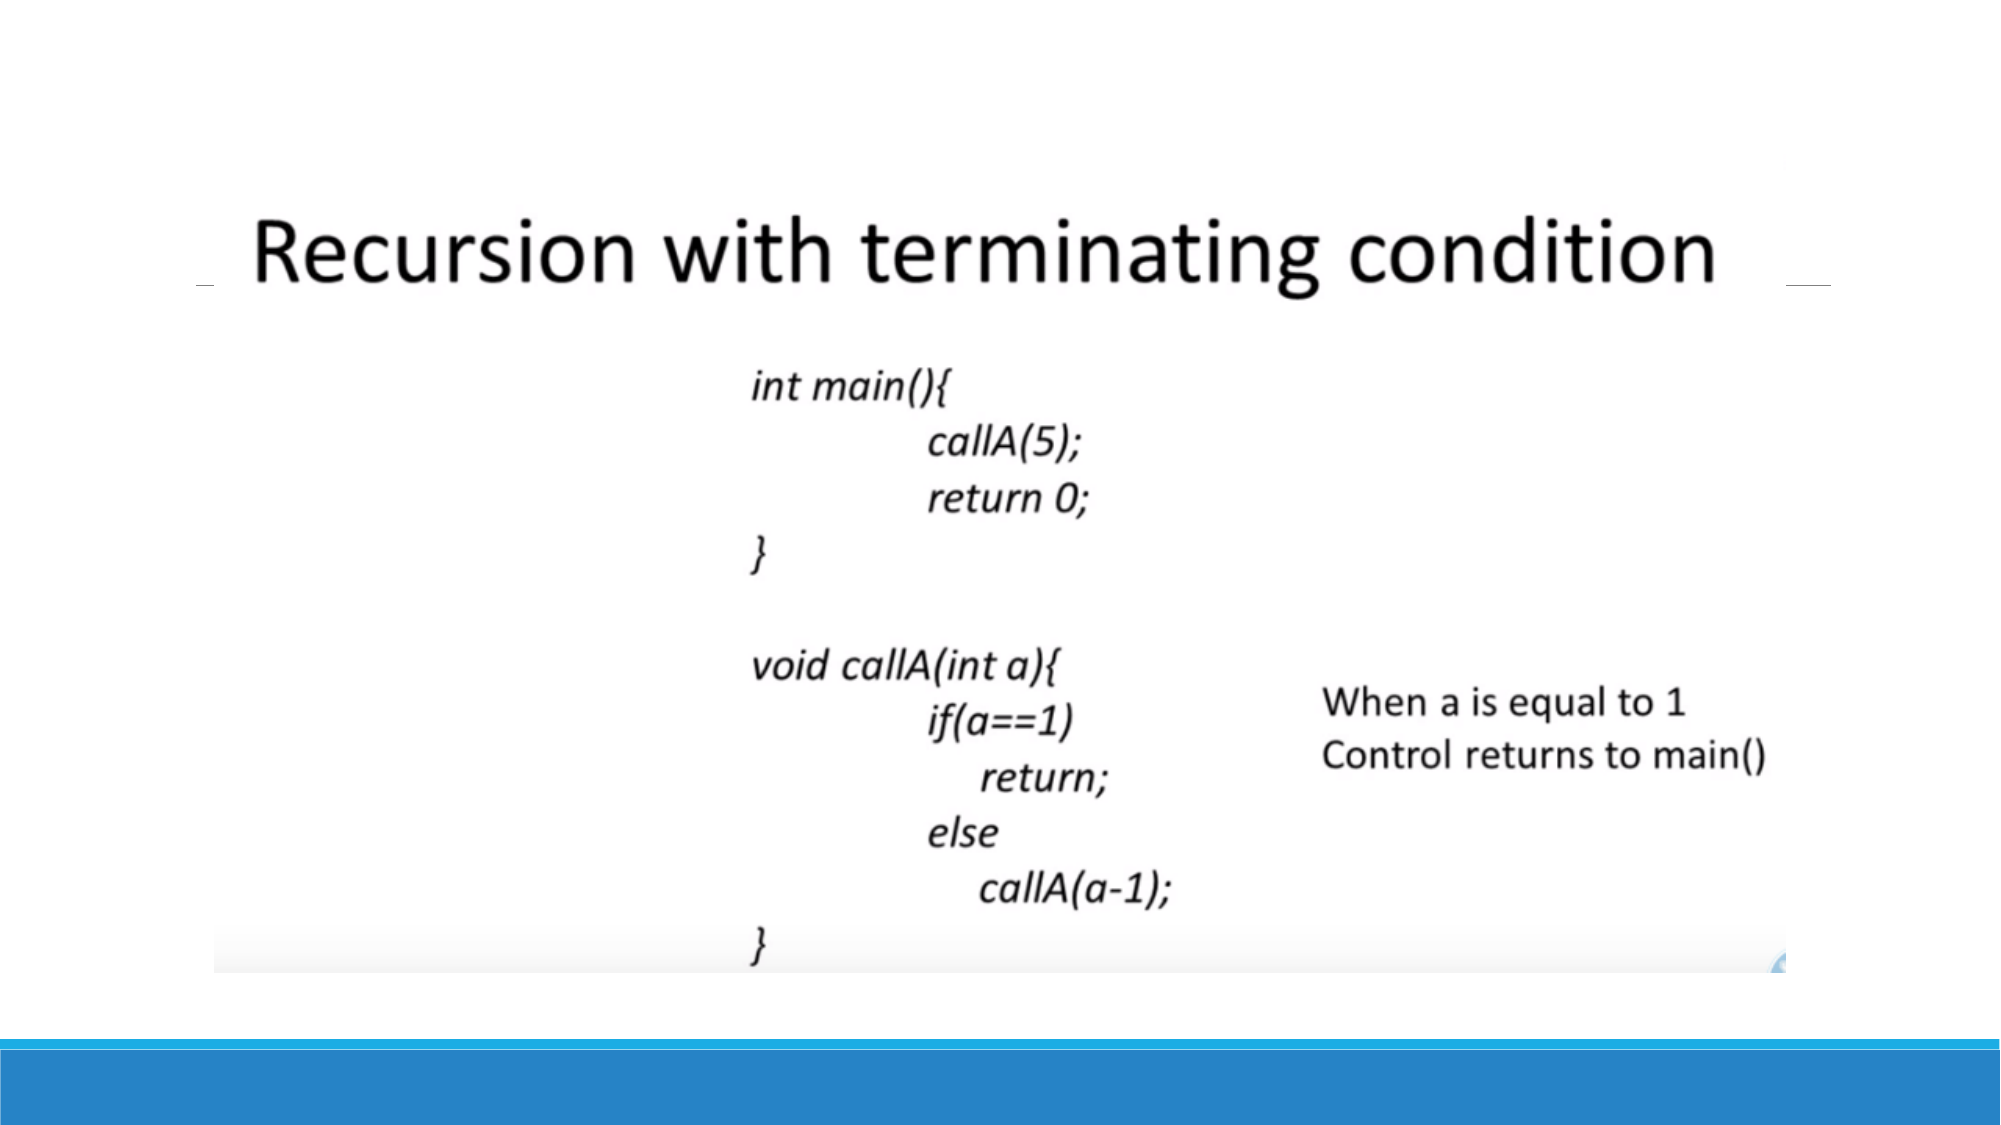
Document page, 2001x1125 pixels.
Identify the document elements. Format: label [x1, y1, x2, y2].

picture [214, 151, 1786, 974]
